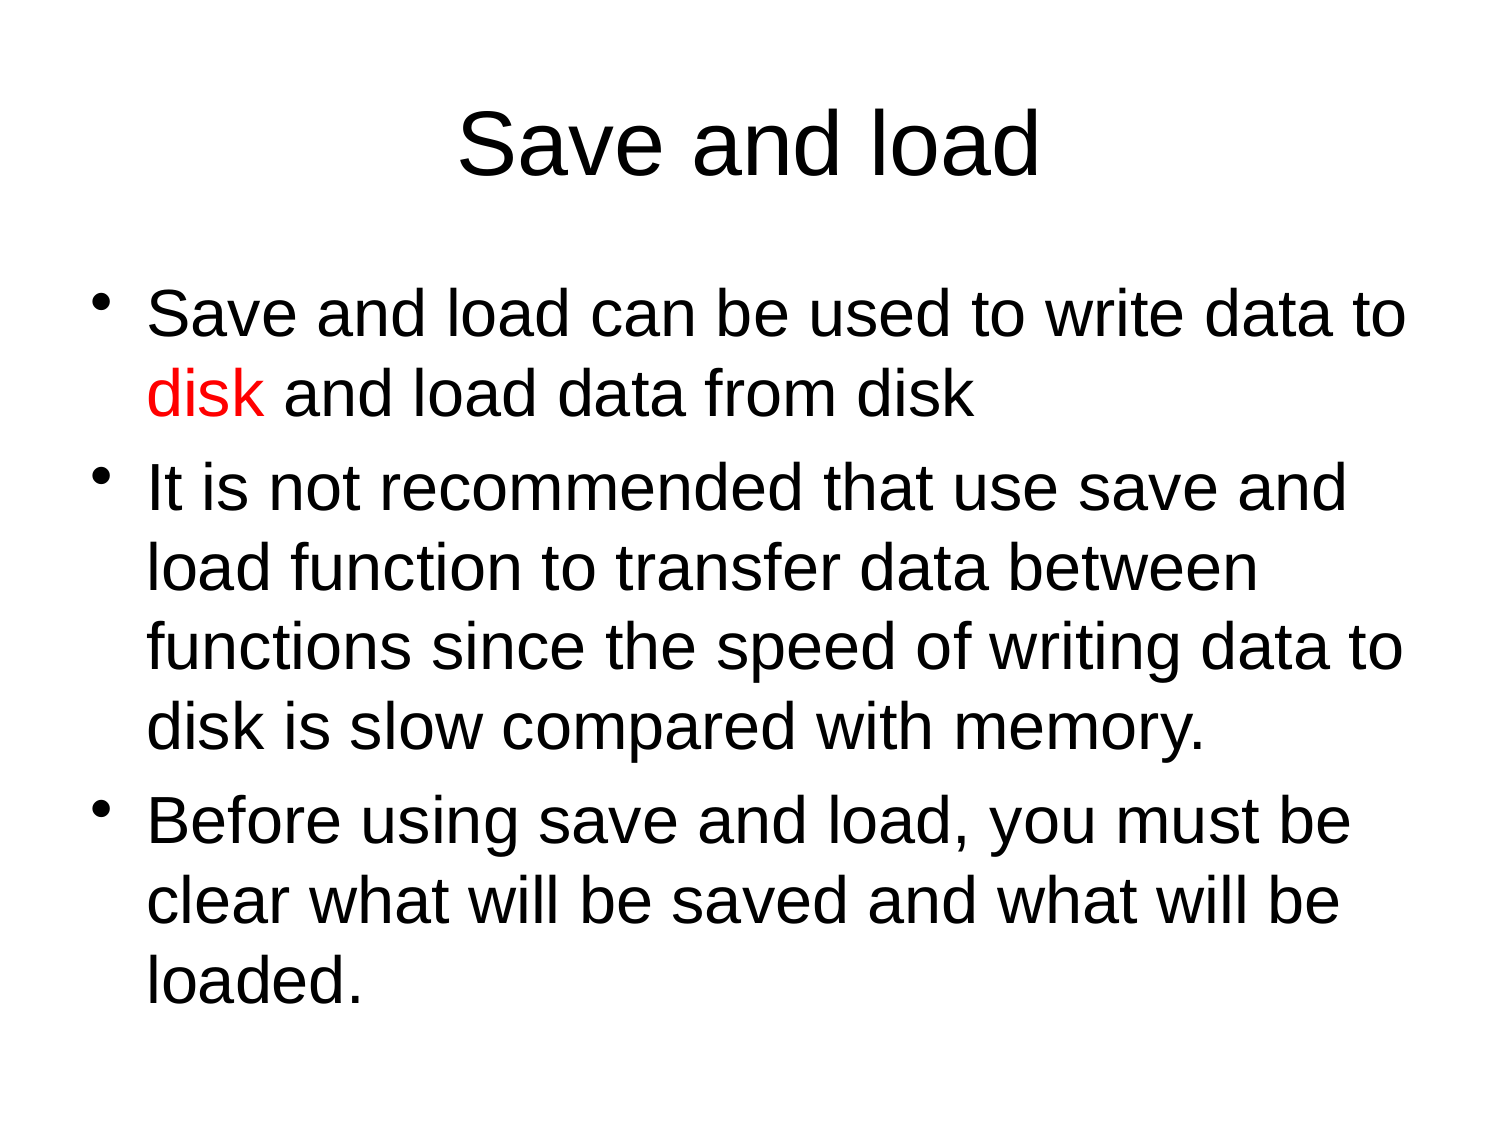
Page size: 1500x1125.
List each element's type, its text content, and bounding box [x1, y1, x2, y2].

list Save and load can be used to write data to disk and load data from disk It is not recommended that use save and load function to transfer data between functions since the speed of writing data to disk is slow compared with memory. Before using save and load, you must be clear what will be saved and what will be loaded. [75, 262, 1425, 1005]
title Save and load [75, 45, 1425, 233]
